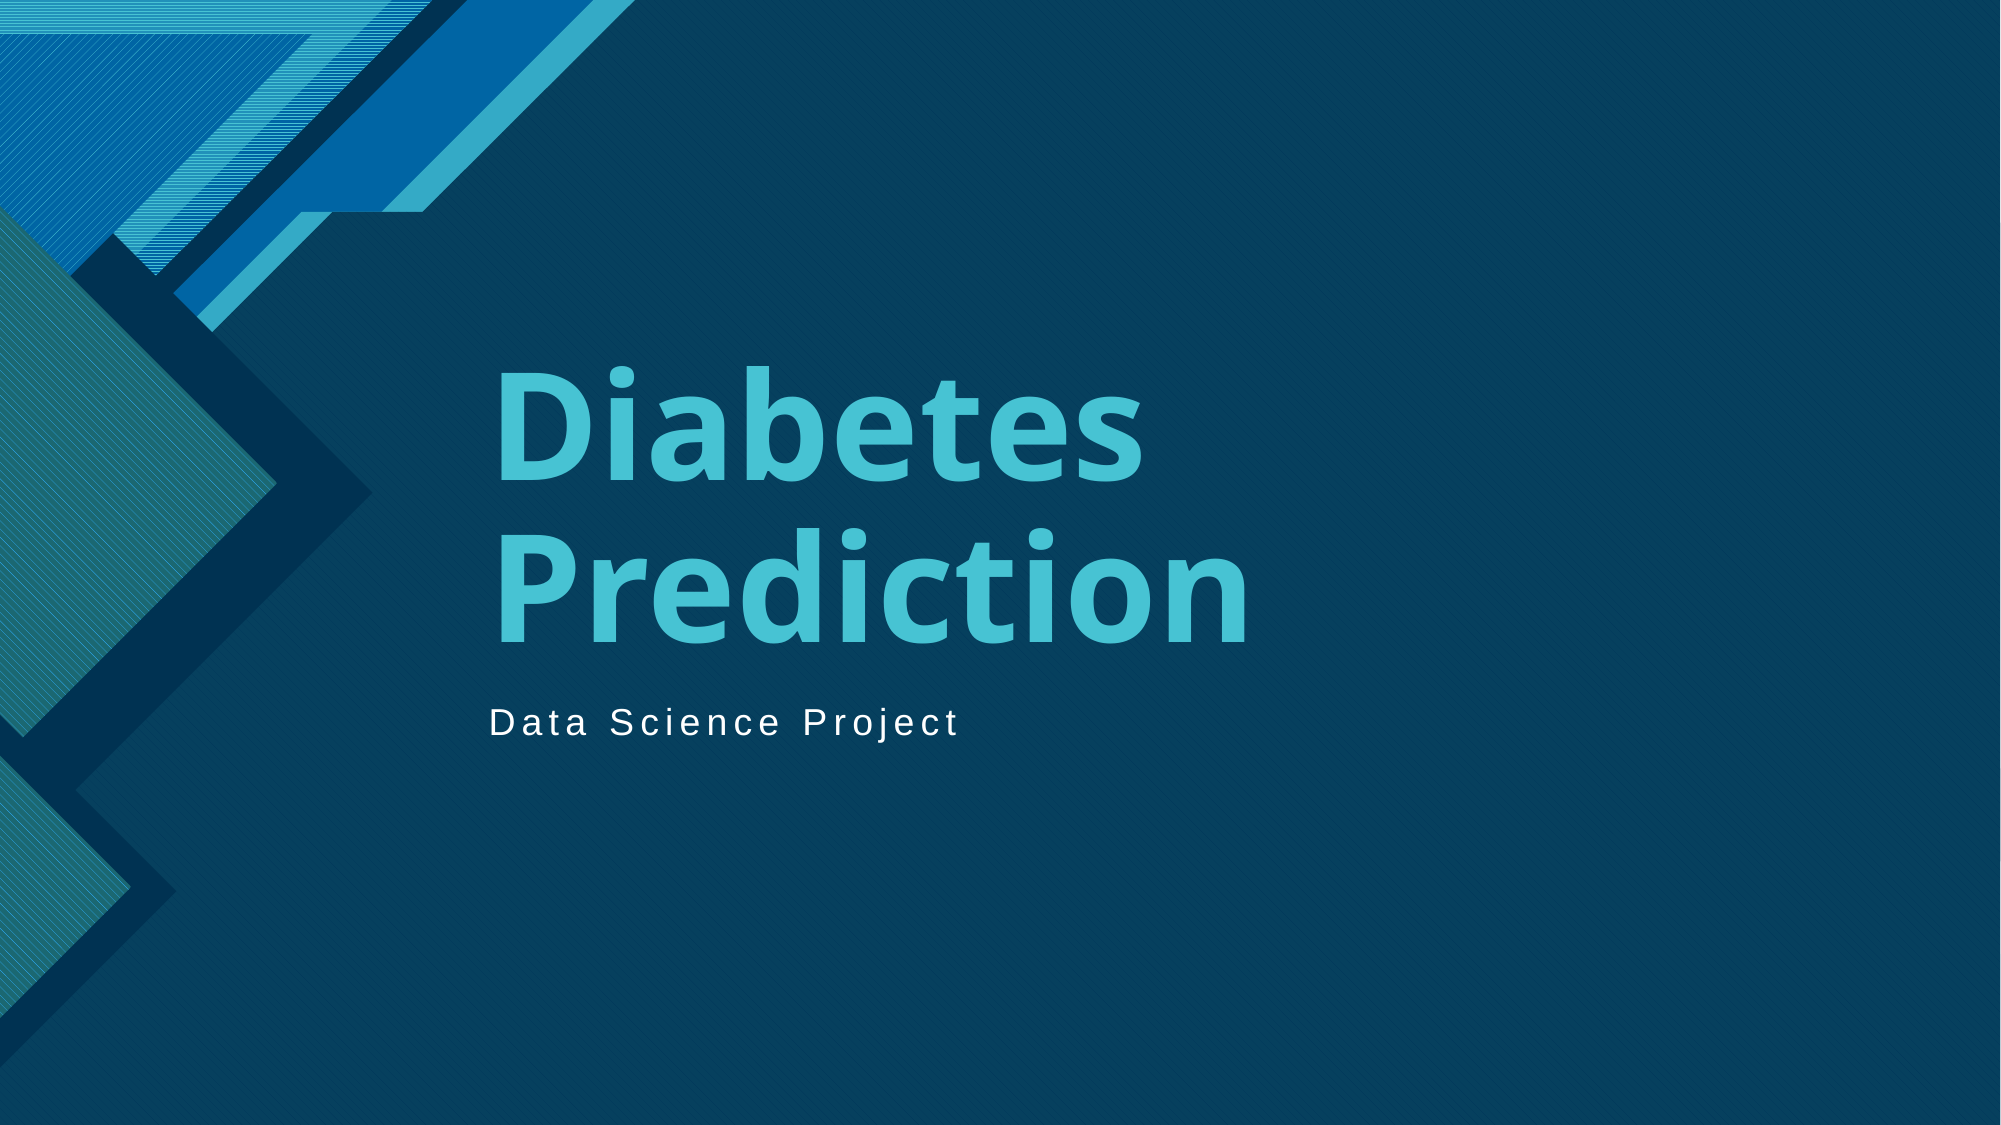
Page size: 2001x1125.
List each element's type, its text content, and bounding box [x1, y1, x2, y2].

title Diabetes Prediction [473, 342, 1635, 683]
subtitle Data Science Project [473, 695, 1635, 839]
